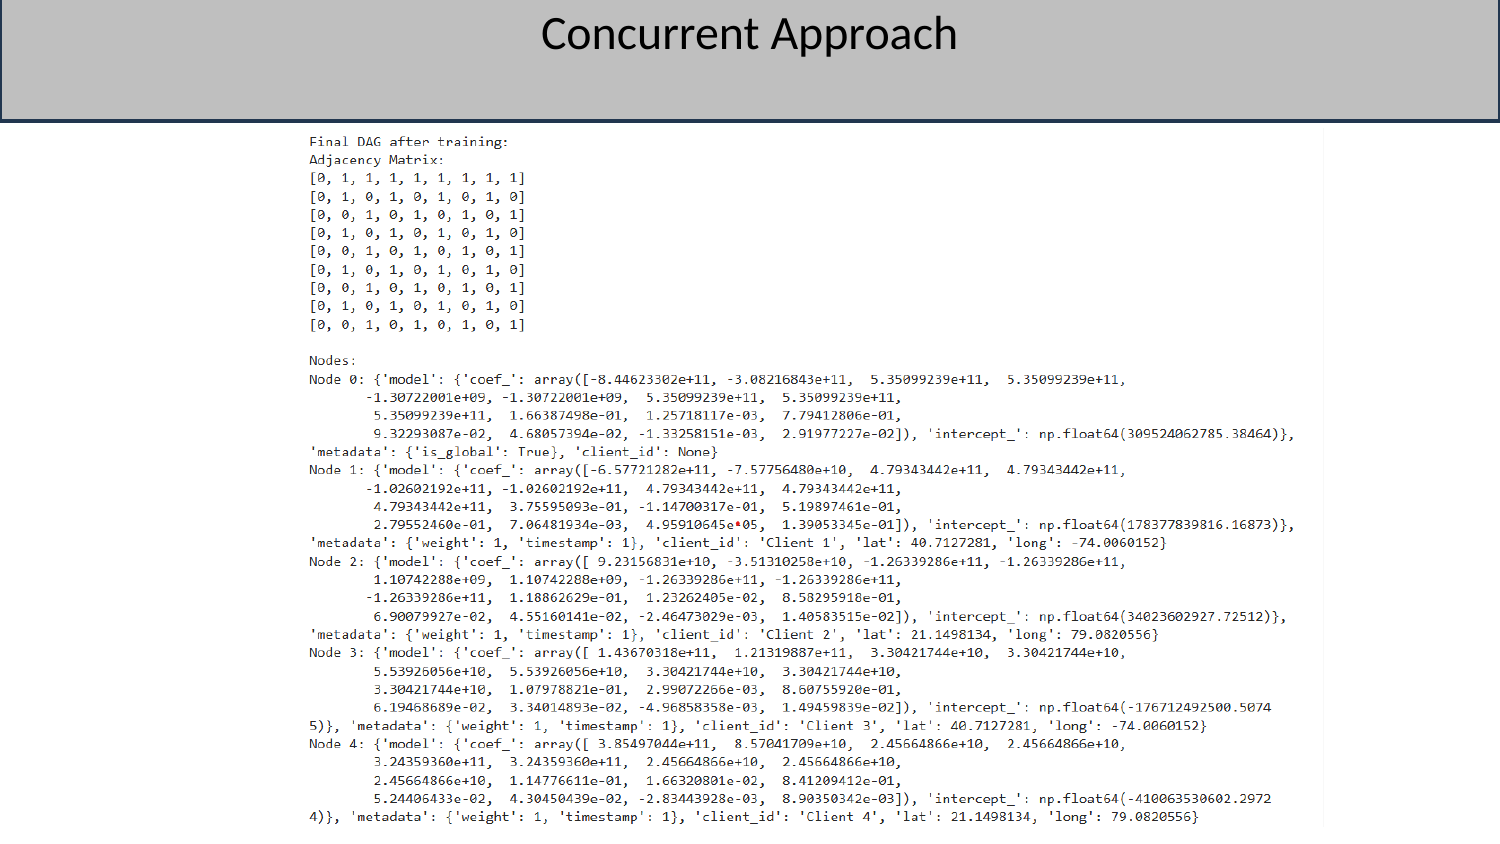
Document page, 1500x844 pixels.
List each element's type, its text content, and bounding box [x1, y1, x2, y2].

text_box Concurrent Approach [0, 0, 1500, 122]
picture [196, 128, 1324, 827]
